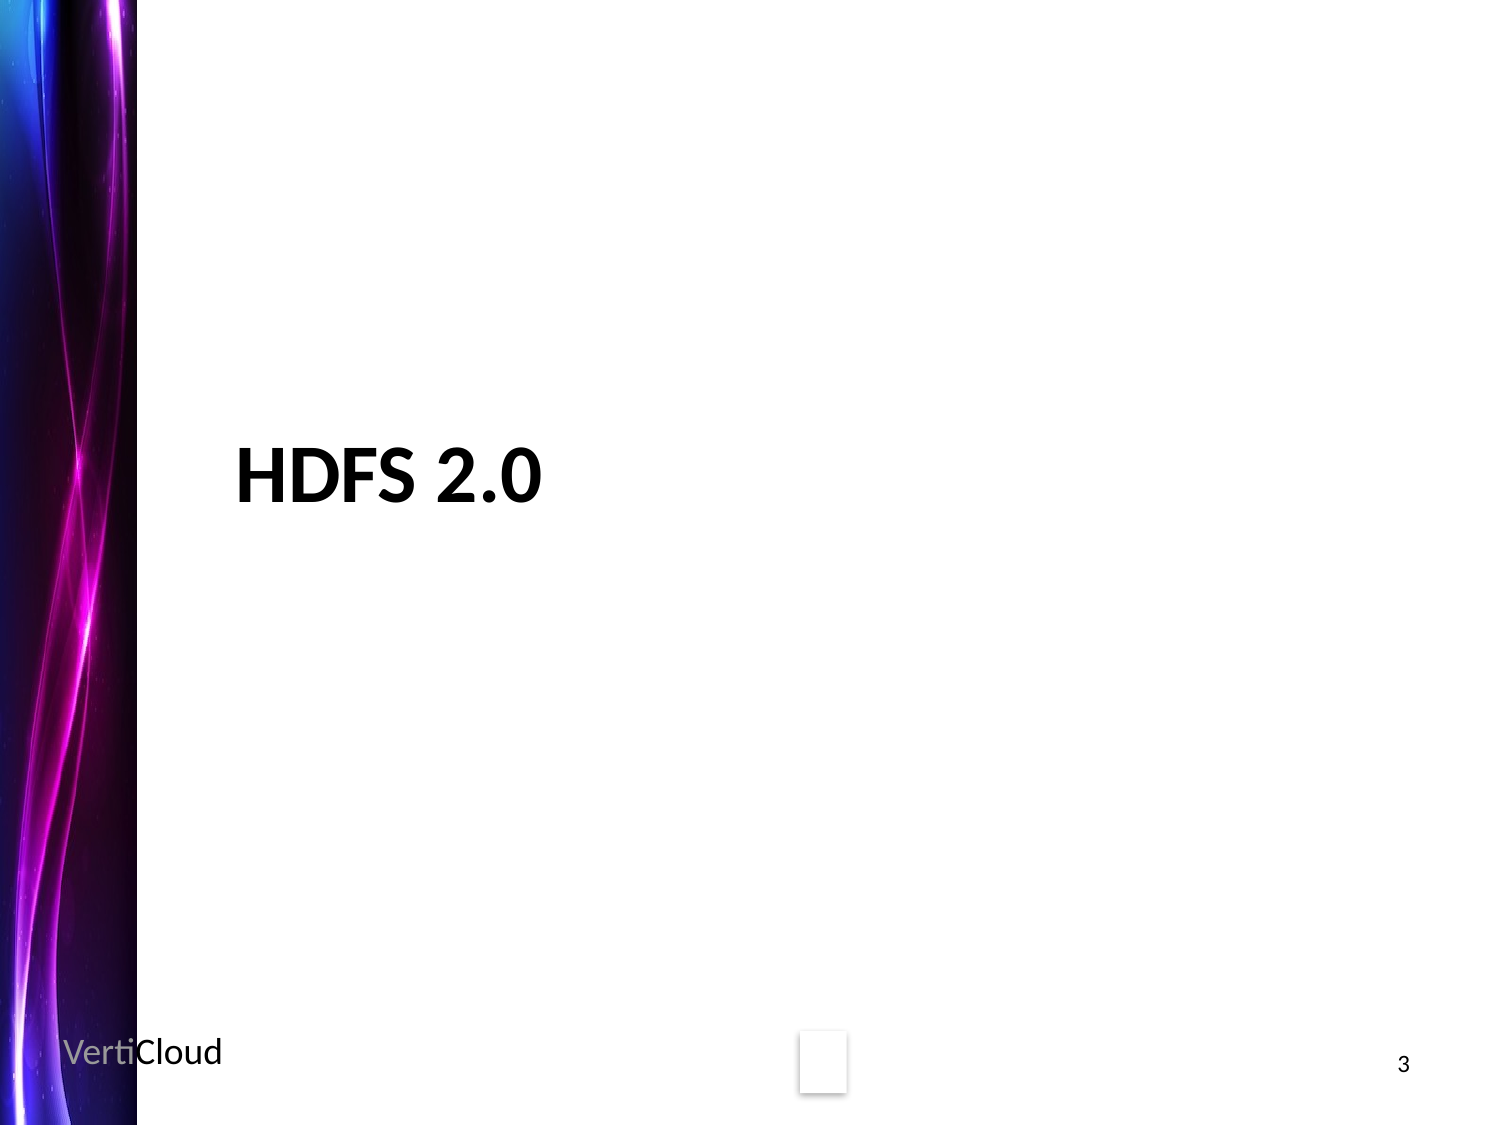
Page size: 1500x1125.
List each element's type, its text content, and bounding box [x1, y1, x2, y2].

title HDFS 2.0 [220, 302, 1394, 527]
picture [0, 0, 137, 1125]
